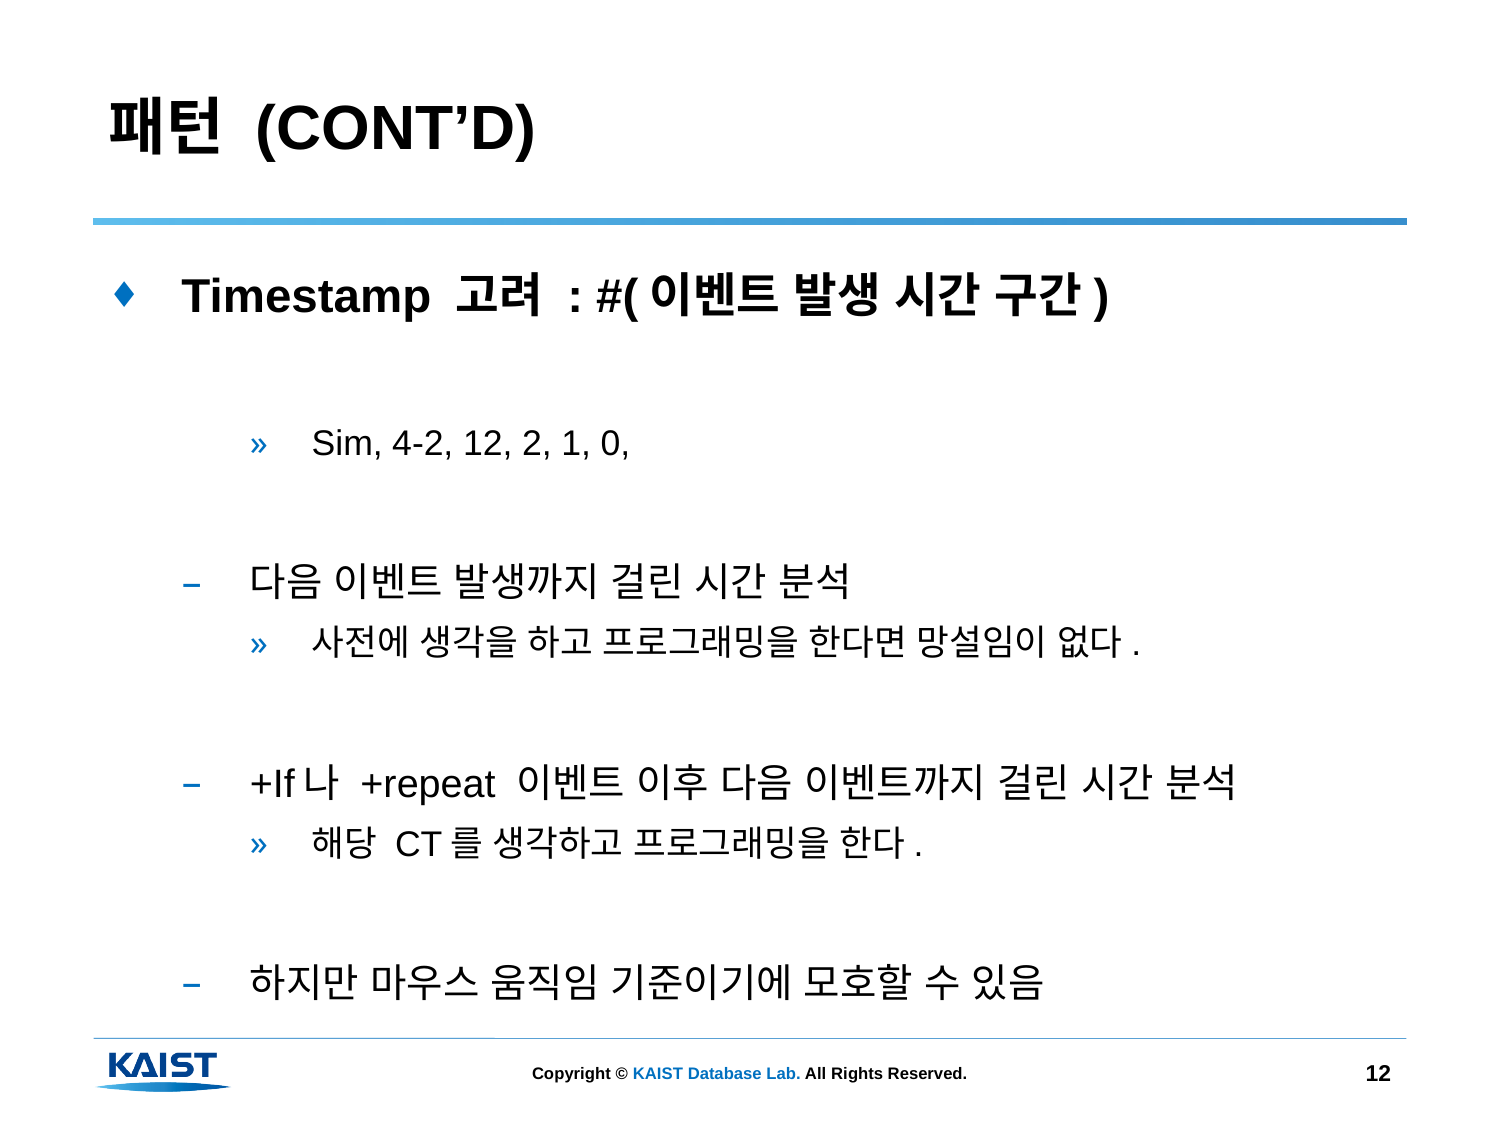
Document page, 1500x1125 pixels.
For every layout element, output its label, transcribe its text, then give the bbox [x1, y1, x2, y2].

title 패턴 (cont’d) [93, 50, 1407, 200]
picture [94, 1049, 232, 1095]
slide_number 12 [1080, 1044, 1407, 1100]
